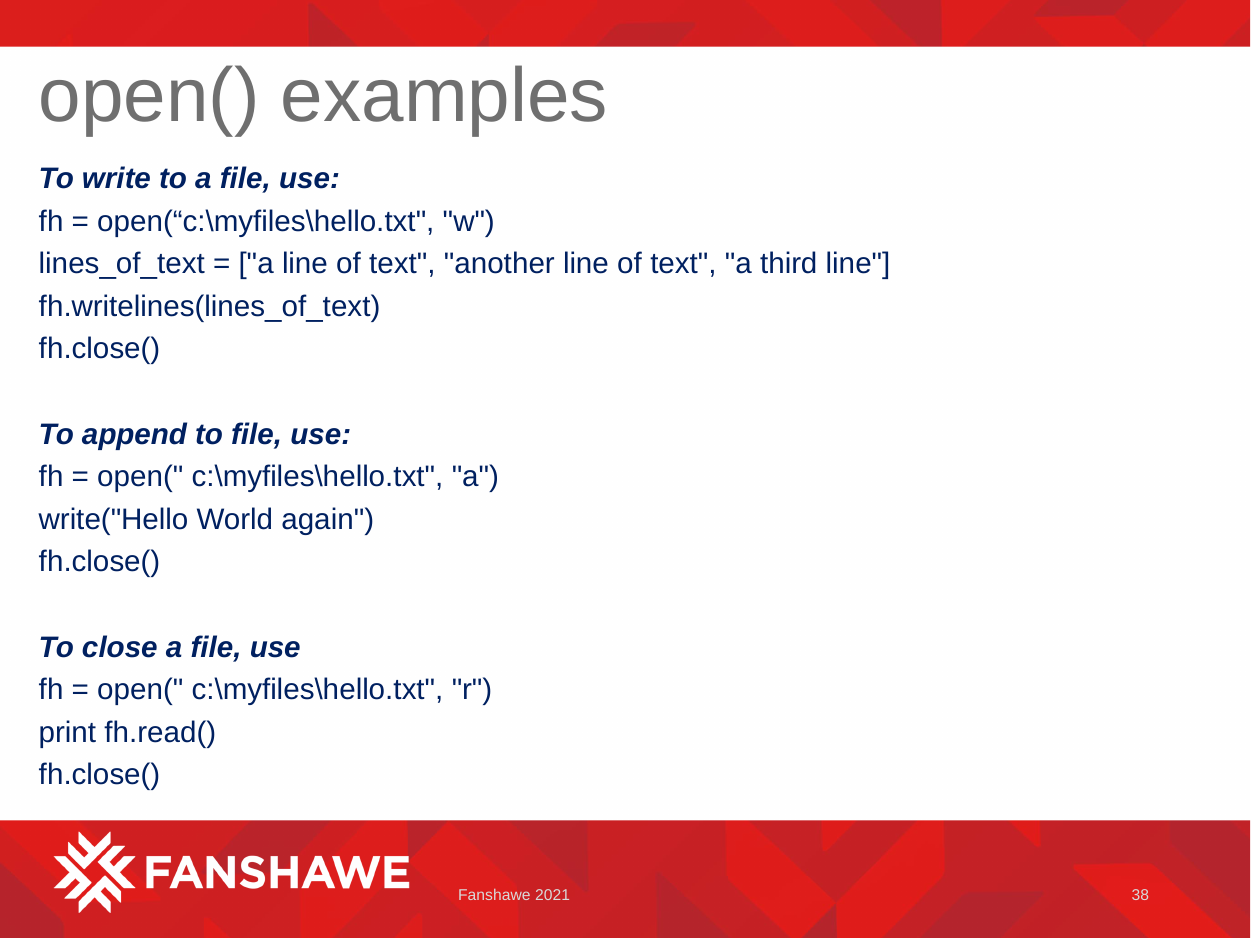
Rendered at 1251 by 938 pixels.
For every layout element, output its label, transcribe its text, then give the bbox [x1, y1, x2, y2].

list To write to a file, use: fh = open(“c:\myfiles\hello.txt", "w") lines_of_text = ["a line of text", "another line of text", "a third line"] fh.writelines(lines_of_text) fh.close() To append to file, use: fh = open(" c:\myfiles\hello.txt", "a") write("Hello World again") fh.close() To close a file, use fh = open(" c:\myfiles\hello.txt", "r") print fh.read() fh.close() [23, 144, 1227, 807]
title open() examples [23, 49, 1230, 145]
slide_number 38 [1066, 868, 1165, 919]
picture [0, 0, 1251, 938]
slide_number Fanshawe 2021 [443, 868, 606, 919]
